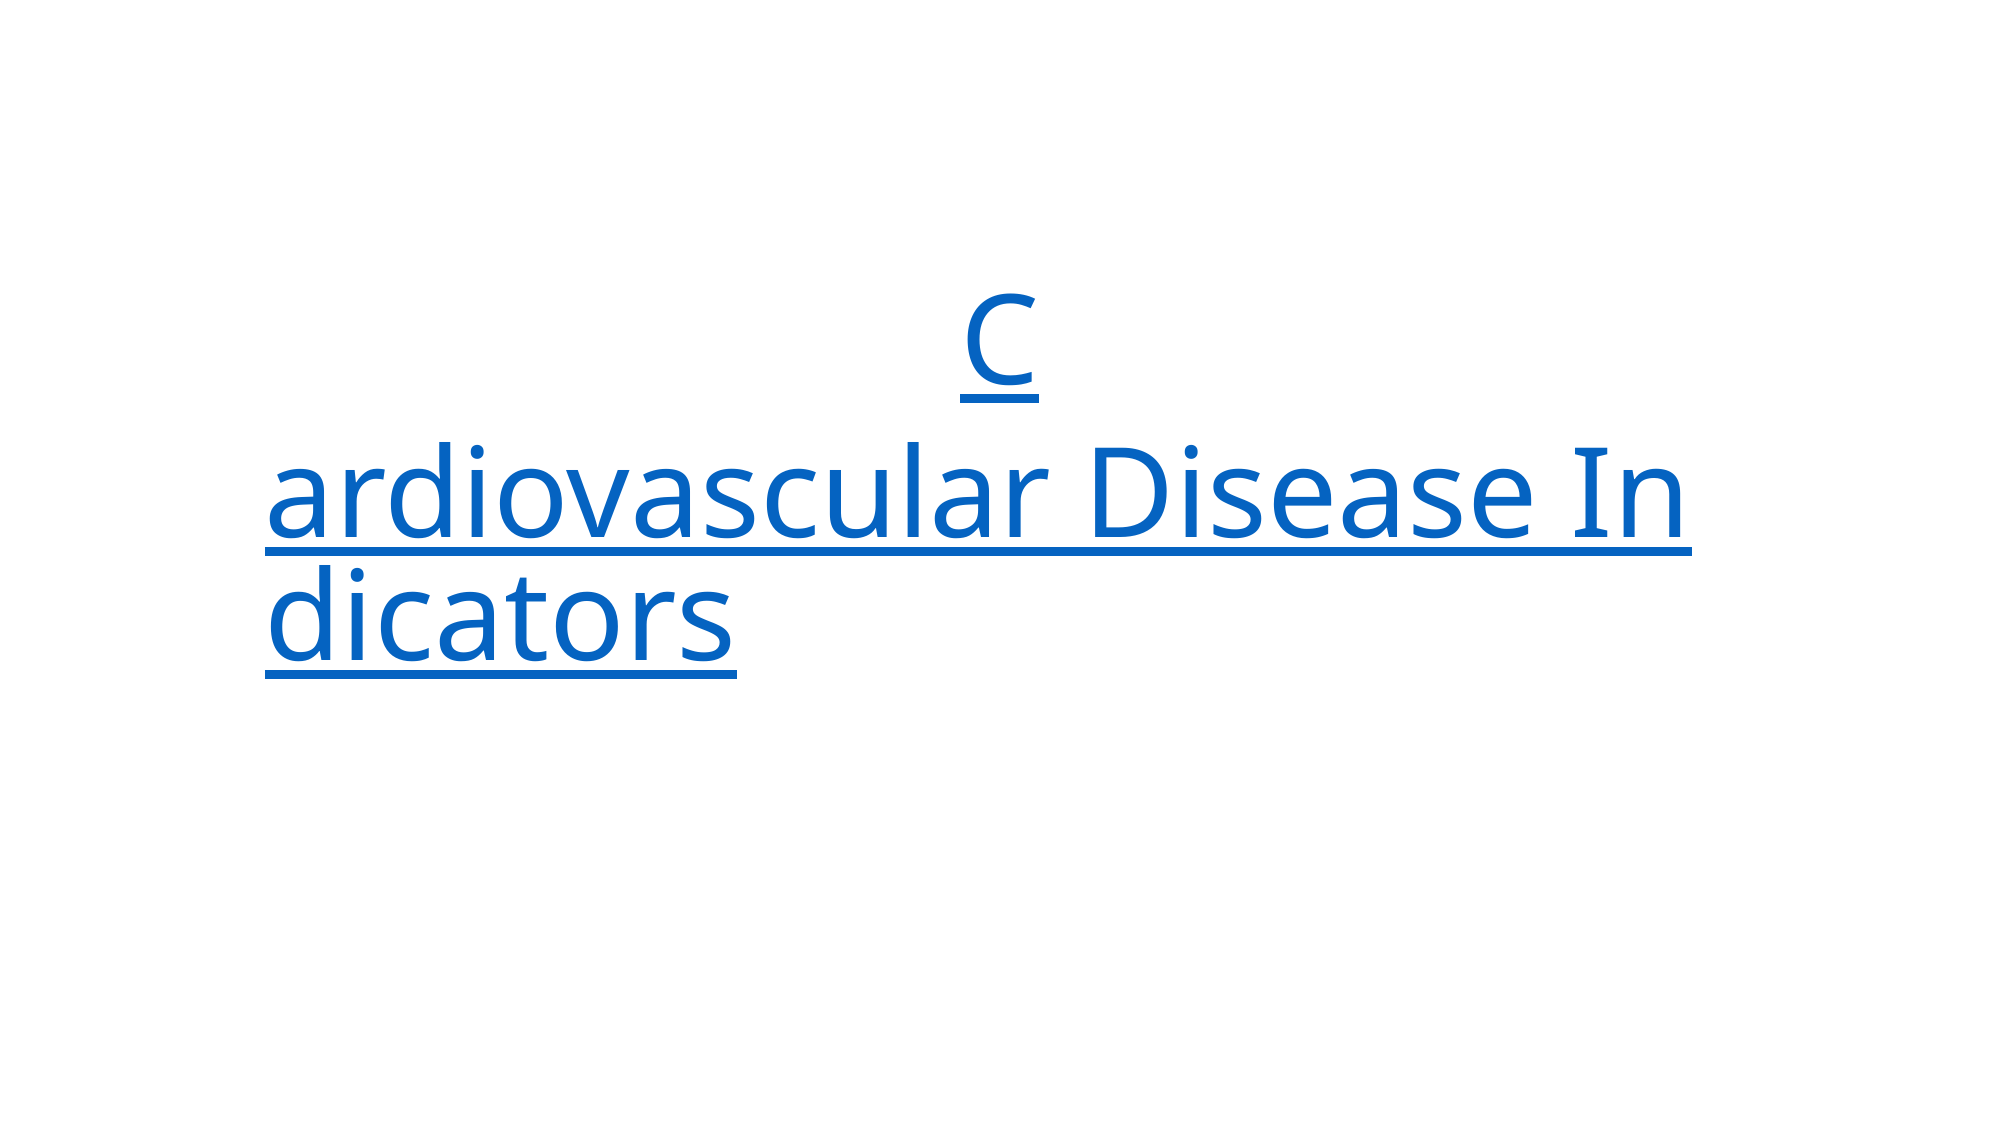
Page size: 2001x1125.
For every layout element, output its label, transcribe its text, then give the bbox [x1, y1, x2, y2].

title Cardiovascular Disease Indicators [249, 184, 1750, 576]
